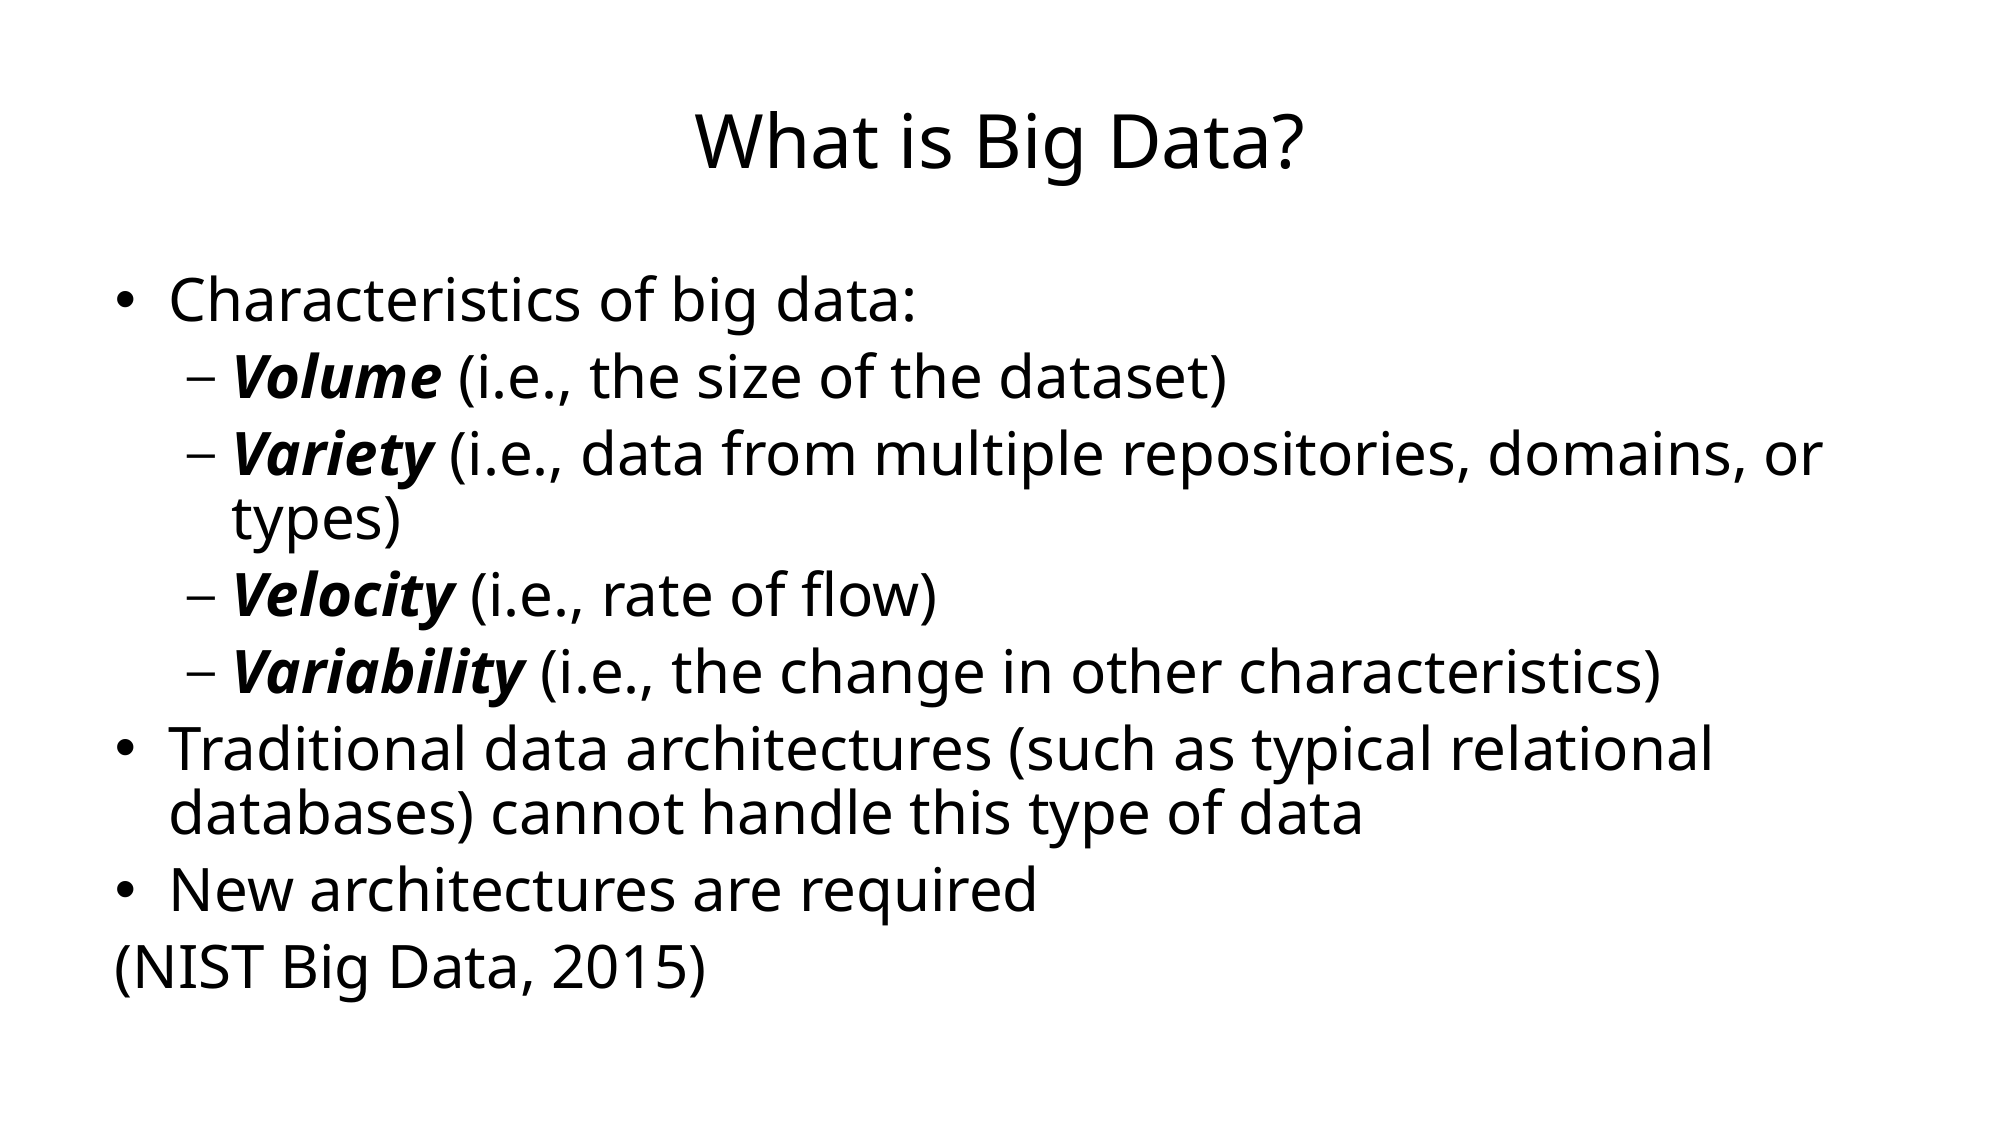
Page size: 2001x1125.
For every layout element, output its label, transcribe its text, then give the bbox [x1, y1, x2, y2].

list Characteristics of big data: Volume (i.e., the size of the dataset) Variety (i.e., data from multiple repositories, domains, or types) Velocity (i.e., rate of flow) Variability (i.e., the change in other characteristics) Traditional data architectures (such as typical relational databases) cannot handle this type of data New architectures are required (NIST Big Data, 2015) [99, 262, 1900, 1013]
title What is Big Data? [99, 45, 1900, 233]
